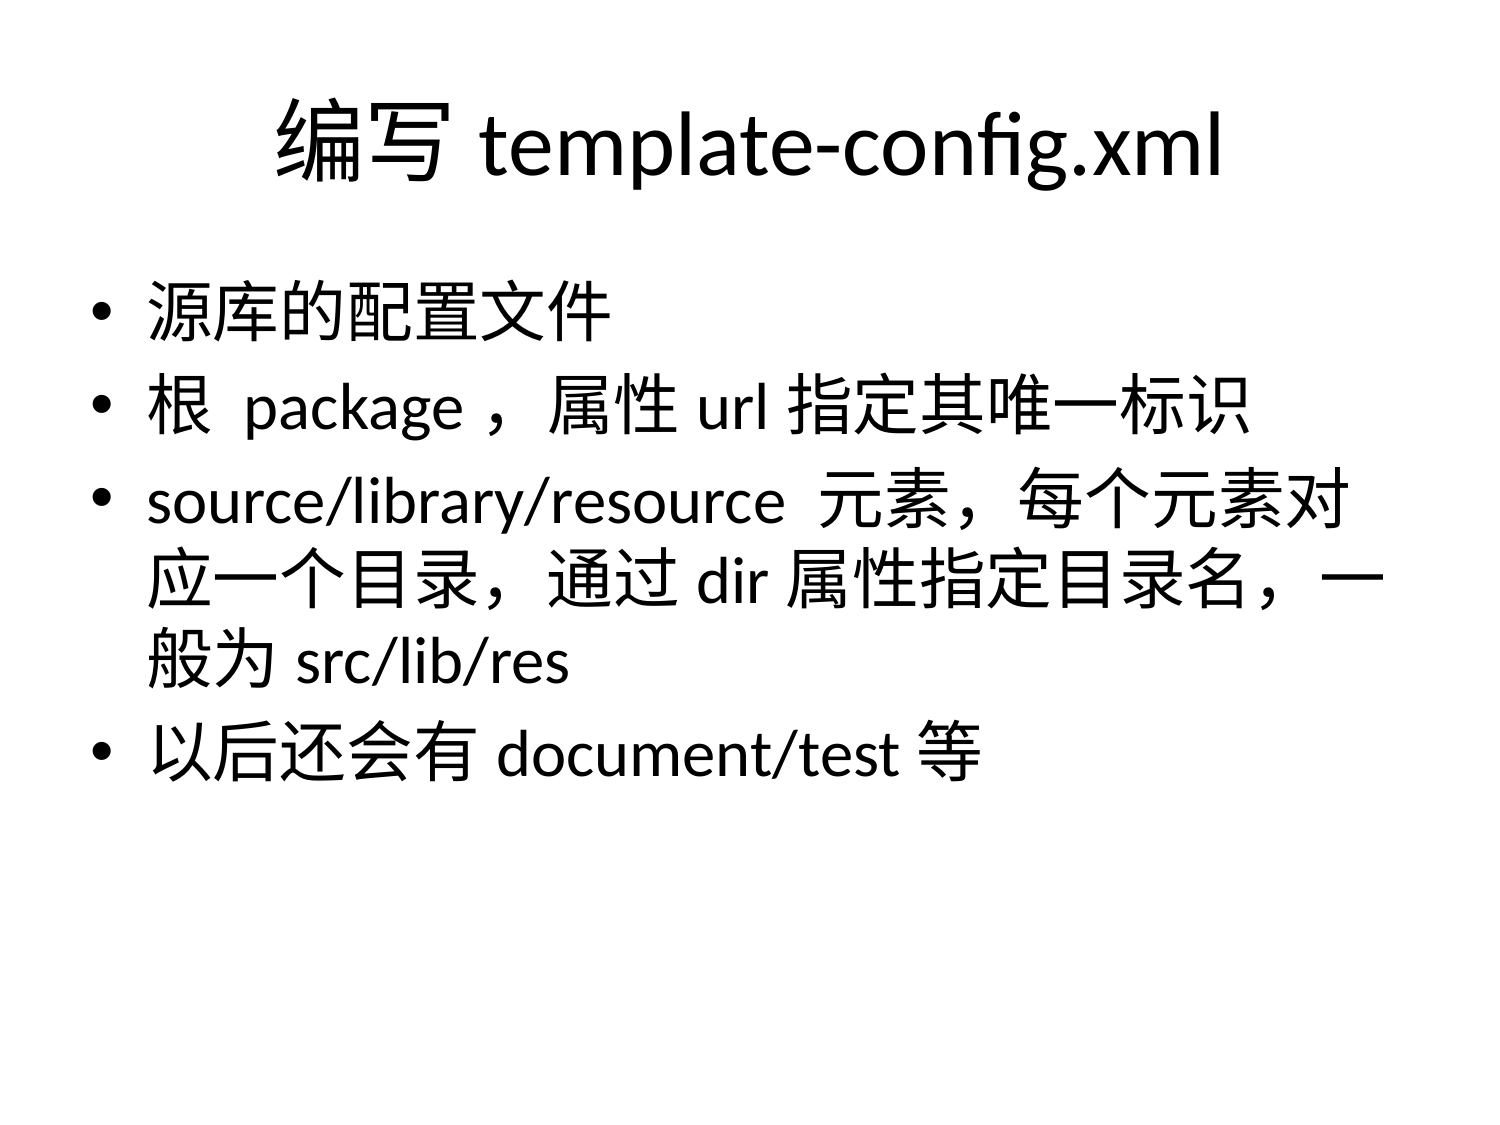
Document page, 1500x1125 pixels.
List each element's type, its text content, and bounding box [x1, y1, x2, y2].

title 编写template-config.xml [75, 45, 1425, 233]
list 源库的配置文件 根 package，属性url指定其唯一标识 source/library/resource 元素，每个元素对应一个目录，通过dir属性指定目录名，一般为src/lib/res 以后还会有document/test等 [75, 262, 1425, 1005]
